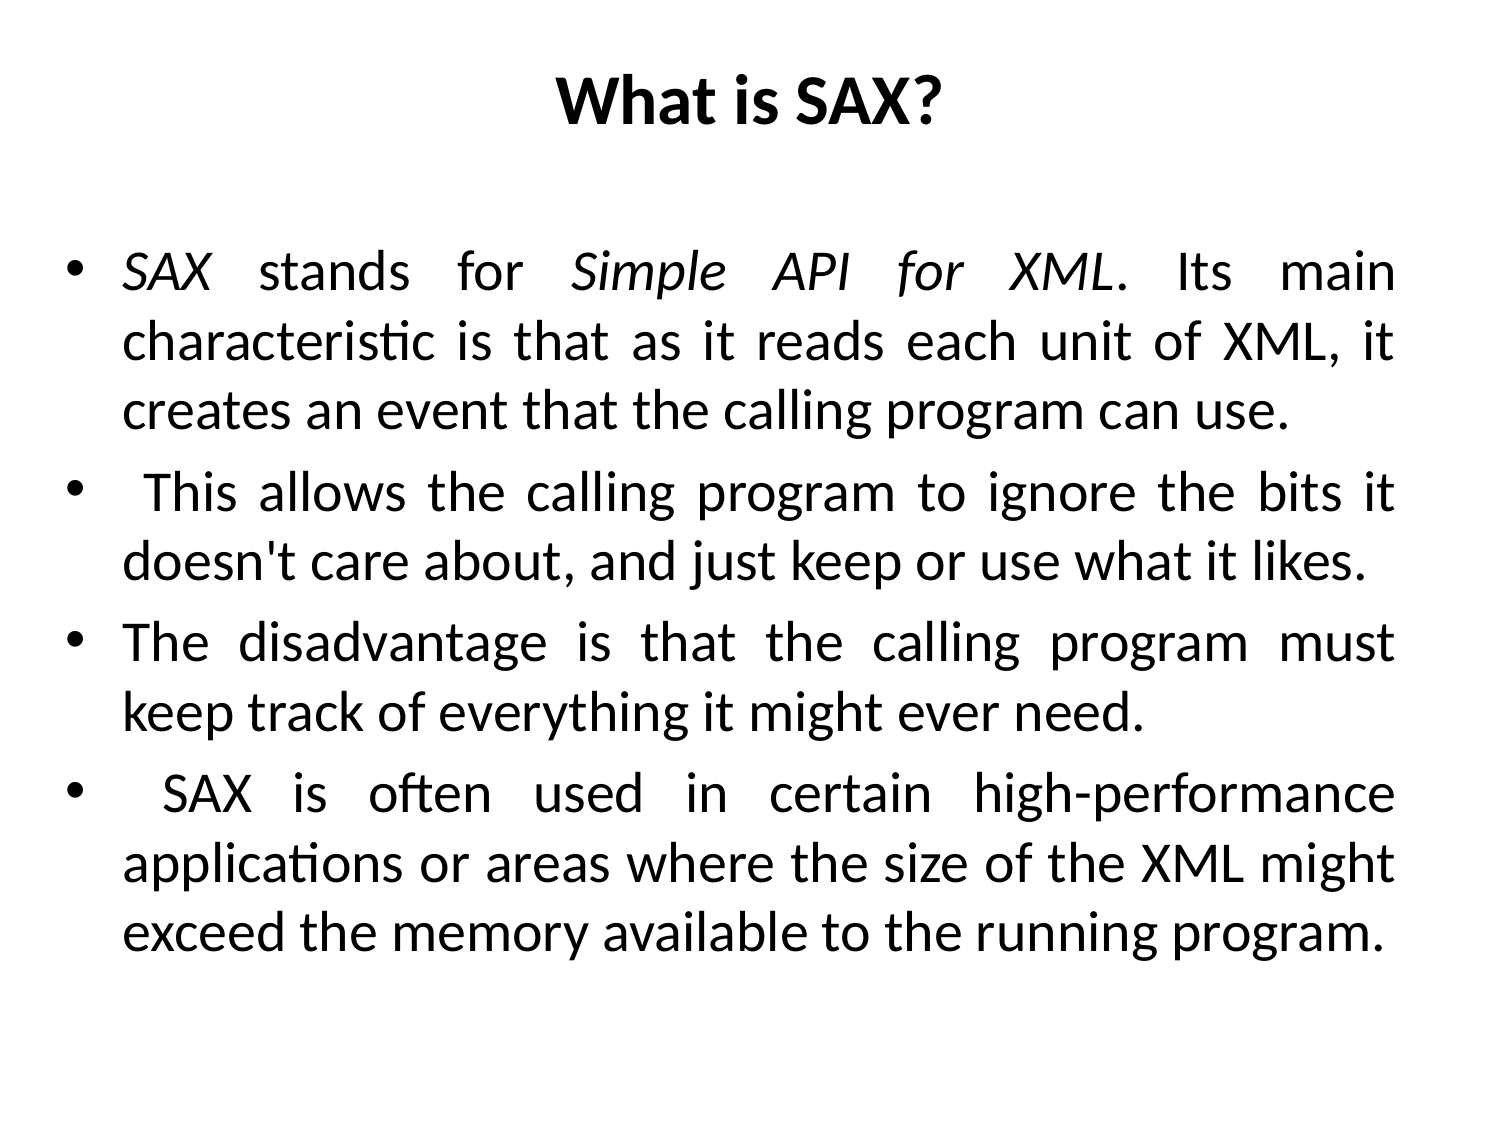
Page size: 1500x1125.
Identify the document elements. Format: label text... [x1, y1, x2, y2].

list SAX stands for Simple API for XML. Its main characteristic is that as it reads each unit of XML, it creates an event that the calling program can use. This allows the calling program to ignore the bits it doesn't care about, and just keep or use what it likes. The disadvantage is that the calling program must keep track of everything it might ever need. SAX is often used in certain high-performance applications or areas where the size of the XML might exceed the memory available to the running program. [50, 224, 1413, 1038]
title What is SAX? [75, 45, 1425, 233]
